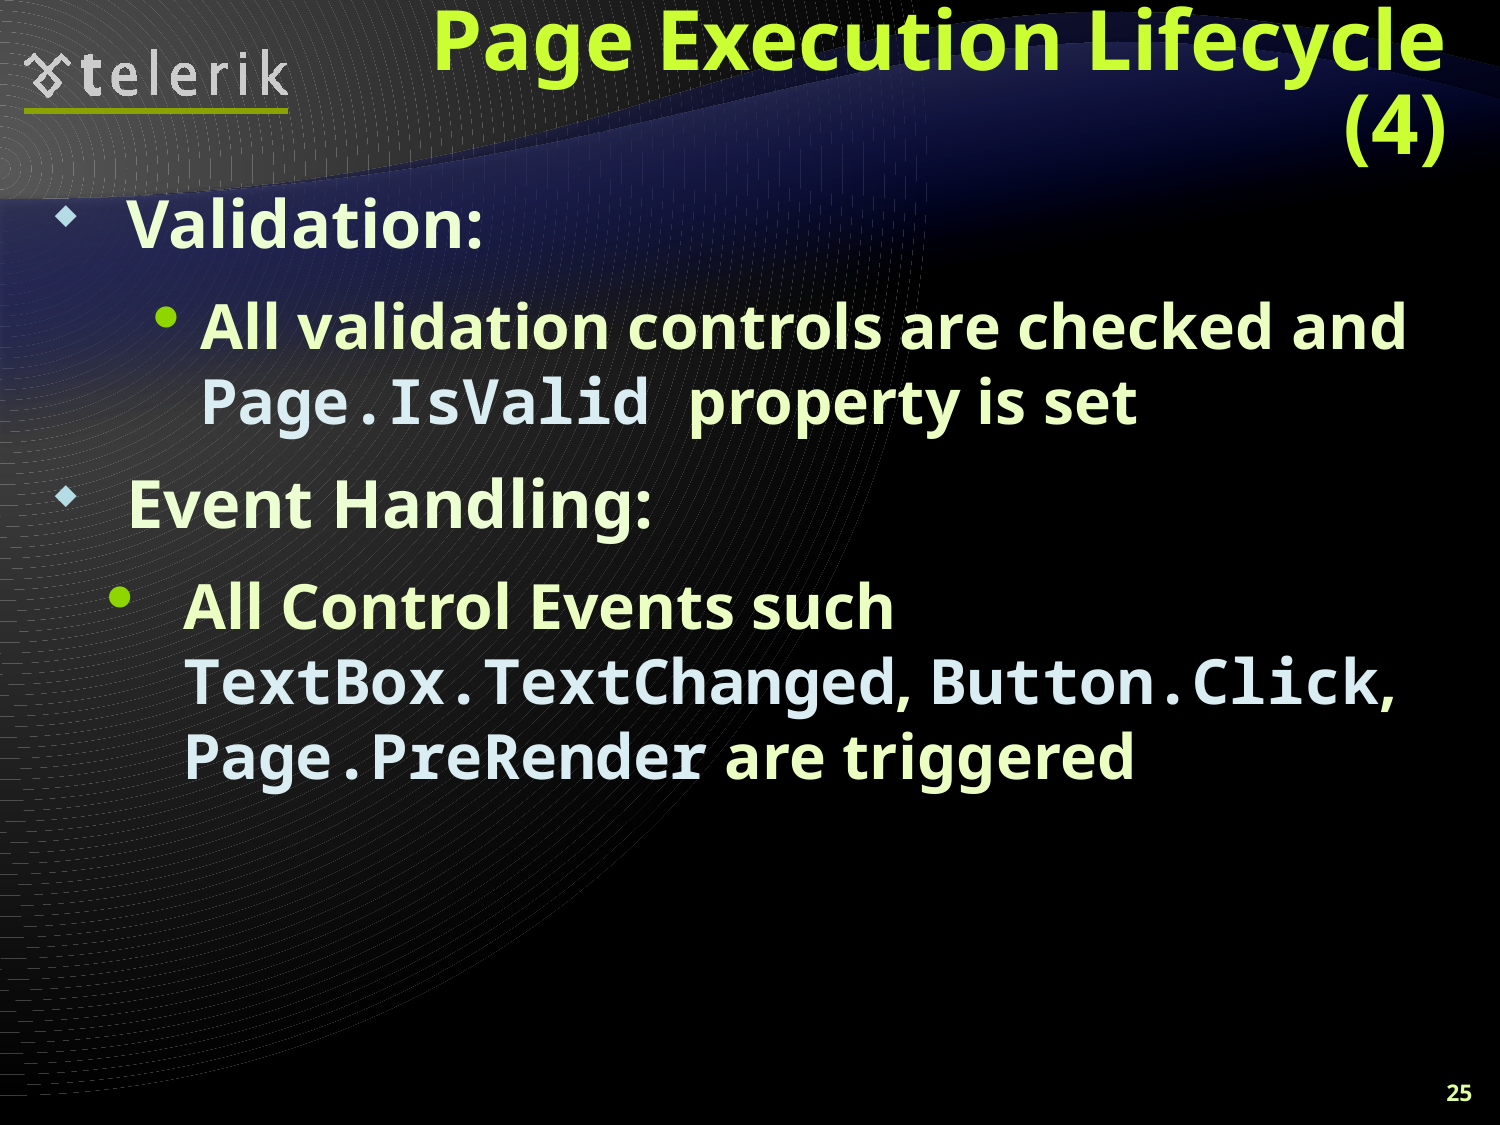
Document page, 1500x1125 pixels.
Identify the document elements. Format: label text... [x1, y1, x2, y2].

title Page Execution Lifecycle (4) [300, 12, 1463, 163]
slide_number 25 [1412, 1074, 1488, 1113]
list Validation: All validation controls are checked and Page.IsValid property is set Event Handling: All Control Events such TextBox.TextChanged, Button.Click, Page.PreRender are triggered [37, 174, 1463, 1100]
picture [24, 49, 288, 114]
